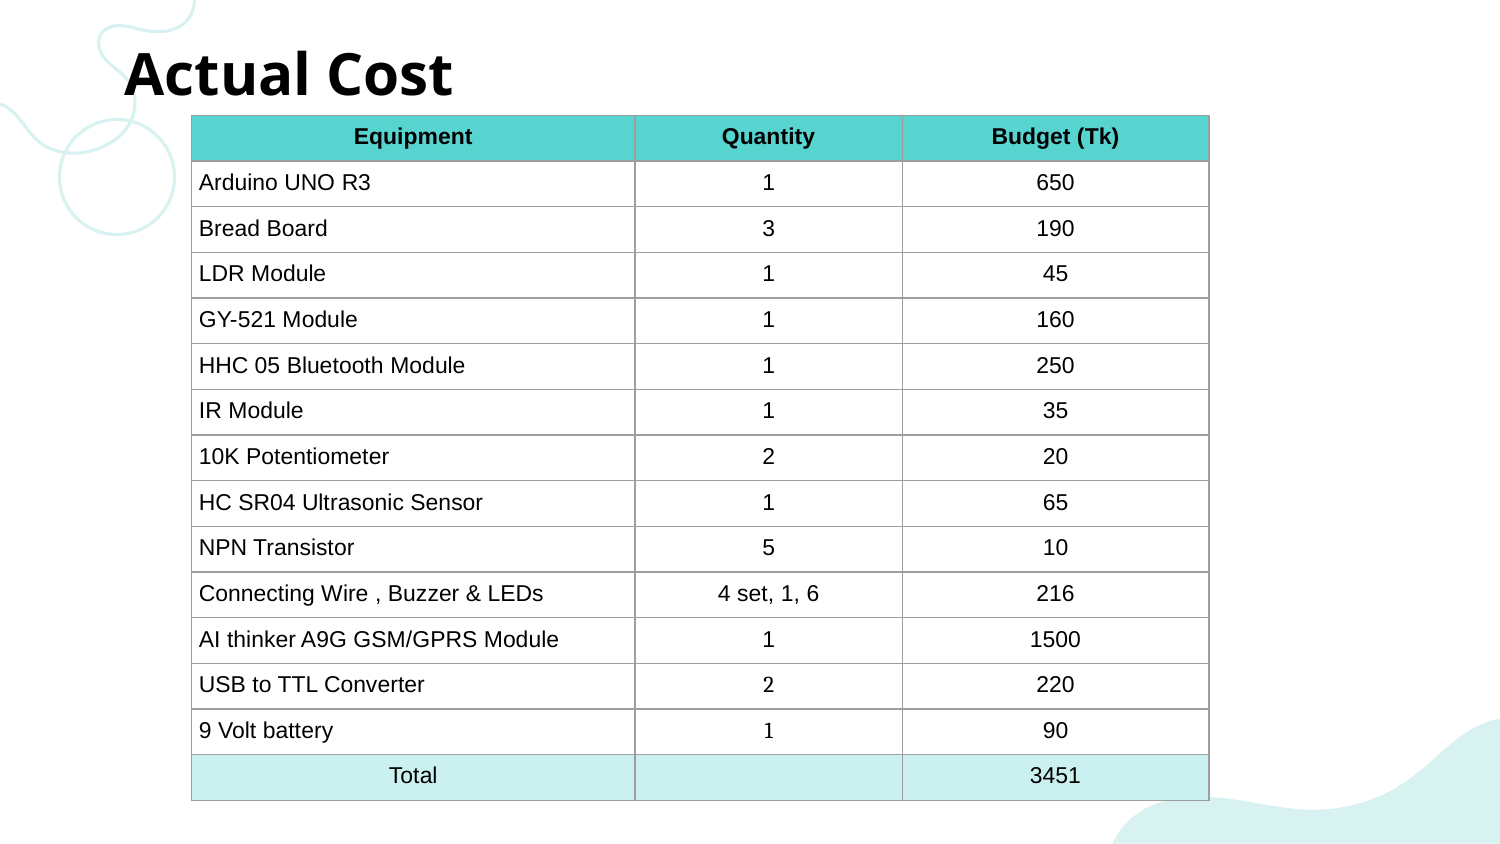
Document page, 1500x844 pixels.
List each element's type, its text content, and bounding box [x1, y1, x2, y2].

table_cell 20 [903, 436, 1208, 480]
table_cell 1500 [903, 618, 1208, 663]
table_cell 10 [903, 527, 1208, 571]
table_cell 45 [903, 253, 1208, 297]
table_cell LDR Module [192, 253, 634, 297]
table_cell 4 set, 1, 6 [636, 573, 902, 617]
table_cell 1 [636, 710, 902, 754]
table_header Budget (Tk) [903, 116, 1208, 160]
table_cell 2 [636, 436, 902, 480]
table_cell 1 [636, 162, 902, 206]
table_cell 1 [636, 253, 902, 297]
table_cell 216 [903, 573, 1208, 617]
table_cell 160 [903, 299, 1208, 343]
title Actual Cost [109, 21, 1376, 116]
table_cell 1 [636, 481, 902, 526]
table_cell 90 [903, 710, 1208, 754]
table_cell HC SR04 Ultrasonic Sensor [192, 481, 634, 526]
table_cell GY-521 Module [192, 299, 634, 343]
table_header Quantity [636, 116, 902, 160]
table_cell Arduino UNO R3 [192, 162, 634, 206]
table_cell HHC 05 Bluetooth Module [192, 344, 634, 389]
table_cell NPN Transistor [192, 527, 634, 571]
table_cell 5 [636, 527, 902, 571]
table_cell 250 [903, 344, 1208, 389]
table_cell 3 [636, 207, 902, 252]
table_cell 1 [636, 344, 902, 389]
table_cell 9 Volt battery [192, 710, 634, 754]
table_cell AI thinker A9G GSM/GPRS Module [192, 618, 634, 663]
table_cell 2 [636, 664, 902, 708]
table_cell 65 [903, 481, 1208, 526]
table_cell Bread Board [192, 207, 634, 252]
table_cell 10K Potentiometer [192, 436, 634, 480]
table_cell 1 [636, 390, 902, 434]
table_cell Total [192, 755, 634, 800]
table_cell Connecting Wire , Buzzer & LEDs [192, 573, 634, 617]
table_cell 650 [903, 162, 1208, 206]
table_cell 220 [903, 664, 1208, 708]
table_cell 1 [636, 618, 902, 663]
table_cell 3451 [903, 755, 1208, 800]
table_cell [636, 755, 902, 800]
table_cell 190 [903, 207, 1208, 252]
table_cell IR Module [192, 390, 634, 434]
table_cell 1 [636, 299, 902, 343]
table_header Equipment [192, 116, 634, 160]
table_cell USB to TTL Converter [192, 664, 634, 708]
table_cell 35 [903, 390, 1208, 434]
